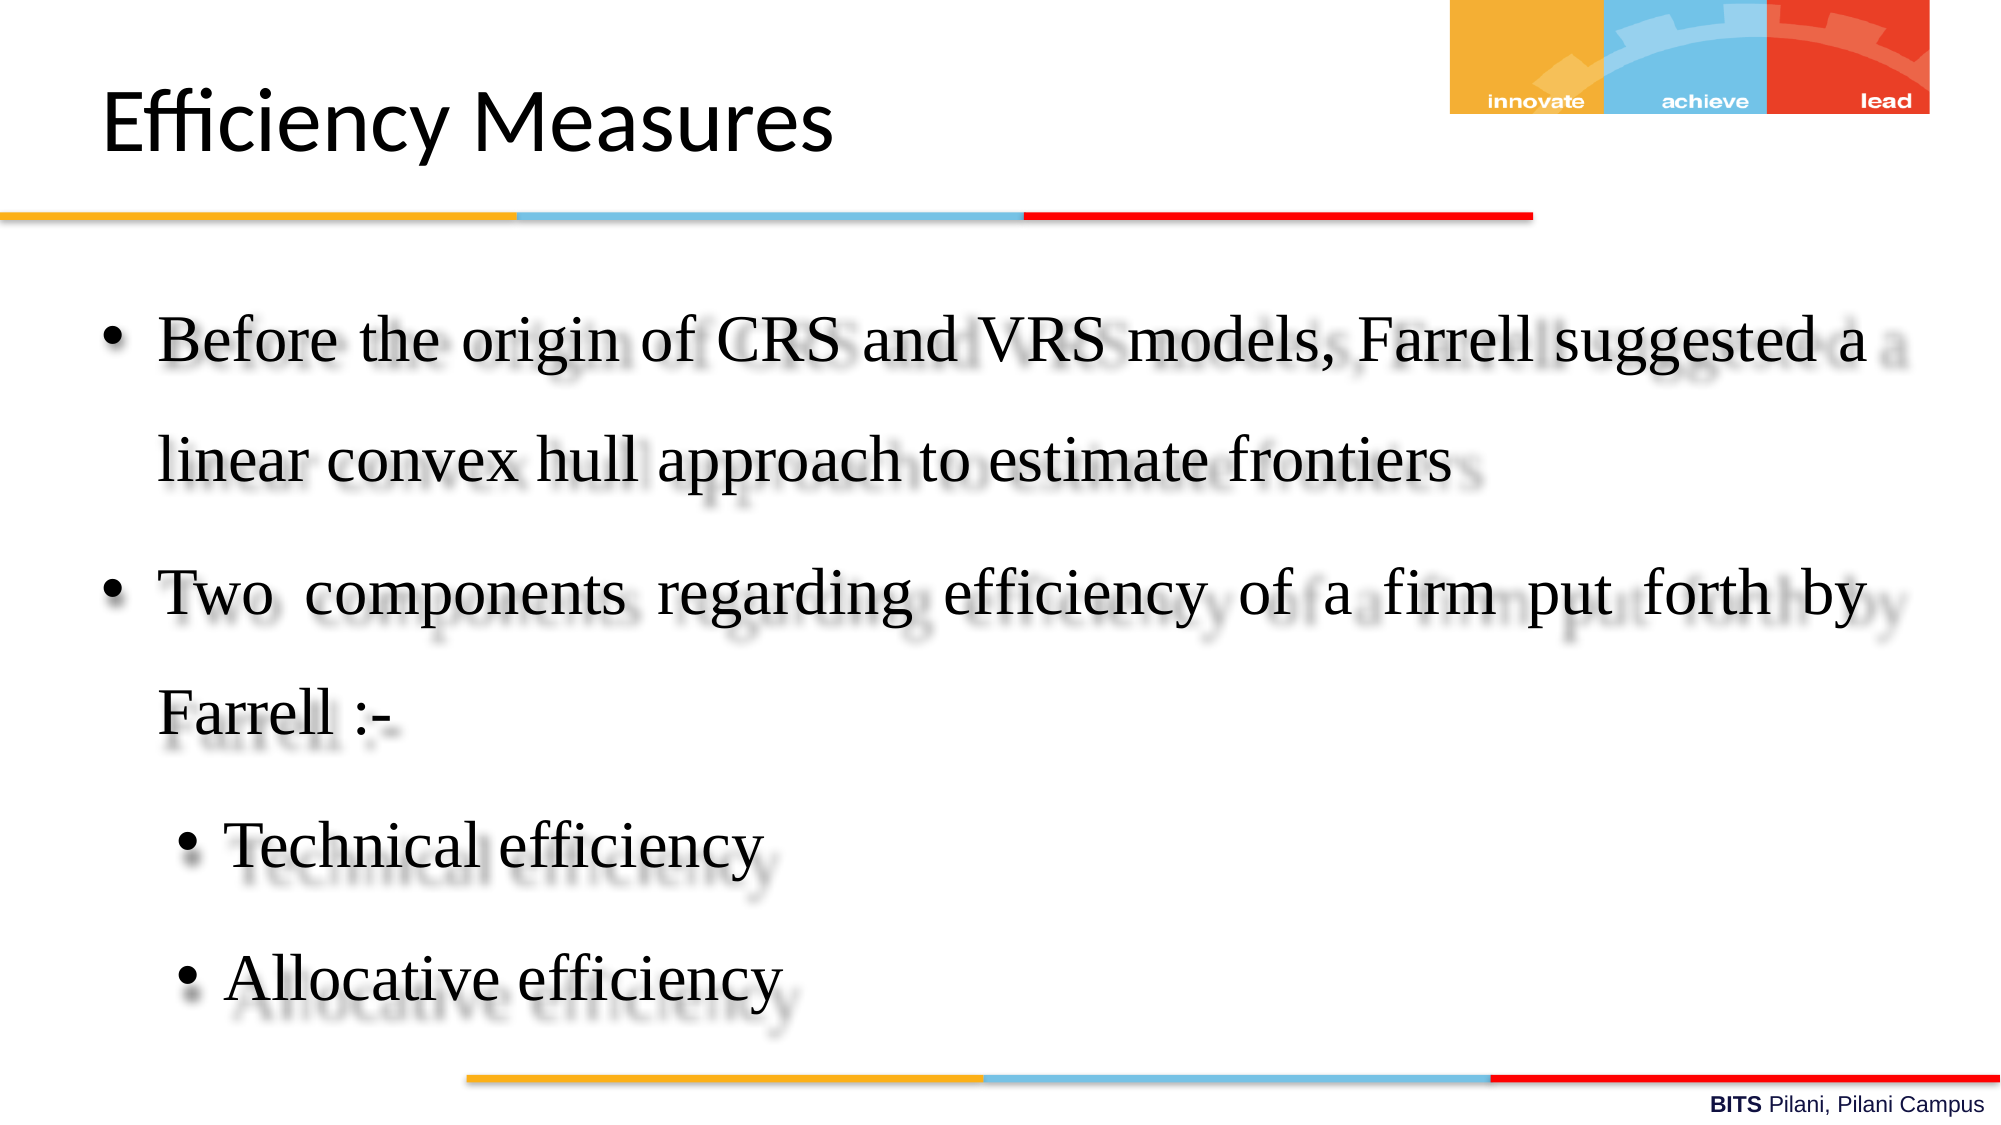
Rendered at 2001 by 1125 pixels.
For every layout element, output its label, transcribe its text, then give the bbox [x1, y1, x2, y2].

list Before the origin of CRS and VRS models, Farrell suggested a linear convex hull approach to estimate frontiers Two components regarding efficiency of a firm put forth by Farrell :- Technical efficiency Allocative efficiency [86, 246, 1887, 990]
picture [1449, 0, 1930, 80]
text_box [1102, 80, 2000, 501]
title Efficiency Measures [86, 45, 1426, 185]
